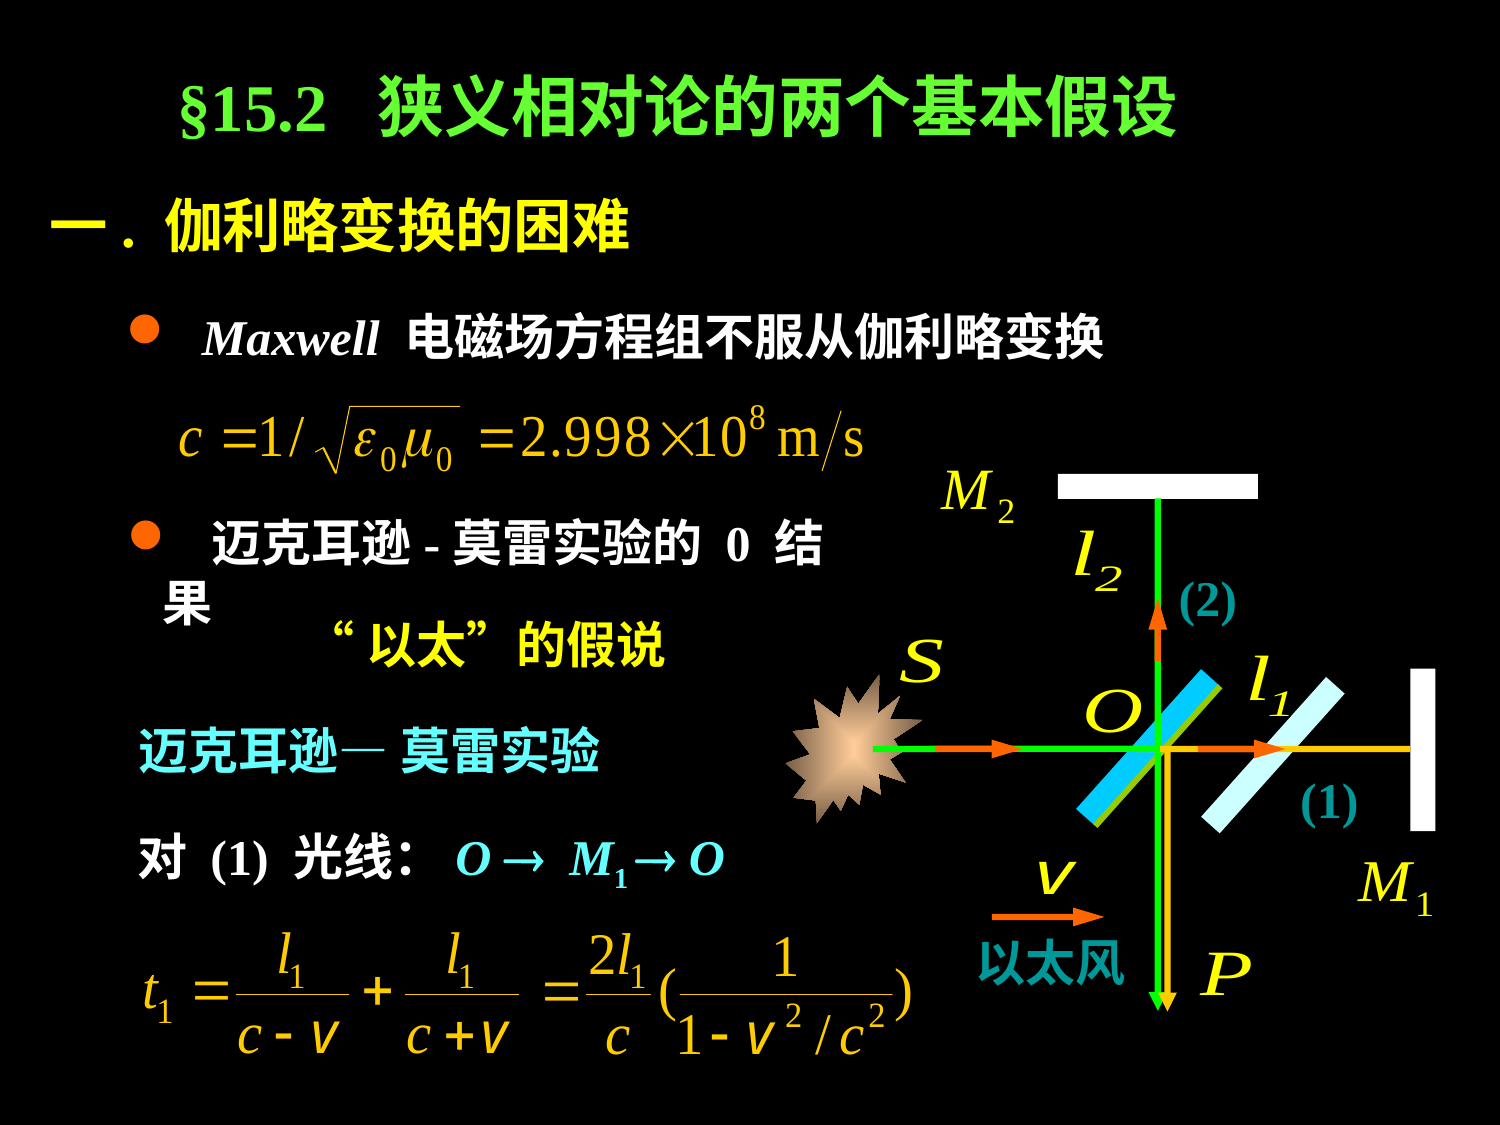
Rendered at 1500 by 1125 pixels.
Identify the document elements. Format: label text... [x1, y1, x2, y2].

text_box [1197, 742, 1286, 756]
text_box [1072, 673, 1153, 747]
text_box 迈克耳逊— 莫雷实验 [123, 711, 774, 787]
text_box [1235, 636, 1302, 725]
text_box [885, 623, 959, 697]
text_box [1057, 473, 1258, 499]
text_box 一. 伽利略变换的困难 [34, 182, 810, 268]
text_box 迈克耳逊-莫雷实验的 0 结果 [112, 503, 857, 639]
text_box [1152, 1000, 1162, 1011]
text_box [1410, 668, 1436, 832]
text_box [991, 910, 1105, 924]
text_box §15.2 狭义相对论的两个基本假设 [162, 48, 1300, 161]
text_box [1060, 511, 1134, 600]
text_box 对 (1) 光线：O  M1  O [122, 818, 869, 902]
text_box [1185, 936, 1266, 1004]
text_box “以太”的假说 [289, 639, 702, 681]
text_box [1267, 677, 1345, 748]
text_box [176, 396, 869, 479]
text_box Maxwell 电磁场方程组不服从伽利略变换 [112, 298, 1199, 374]
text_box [536, 922, 916, 1059]
text_box [1151, 598, 1163, 652]
text_box [935, 742, 1023, 756]
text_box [1039, 849, 1089, 900]
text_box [936, 458, 1017, 528]
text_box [1135, 653, 1161, 851]
text_box [1201, 749, 1296, 834]
text_box 以太风 [960, 924, 1169, 1000]
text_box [1354, 850, 1434, 920]
text_box (2) [1163, 558, 1253, 634]
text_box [141, 922, 523, 1059]
text_box [785, 673, 923, 824]
text_box [1161, 999, 1174, 1012]
text_box (1) [1285, 761, 1374, 836]
